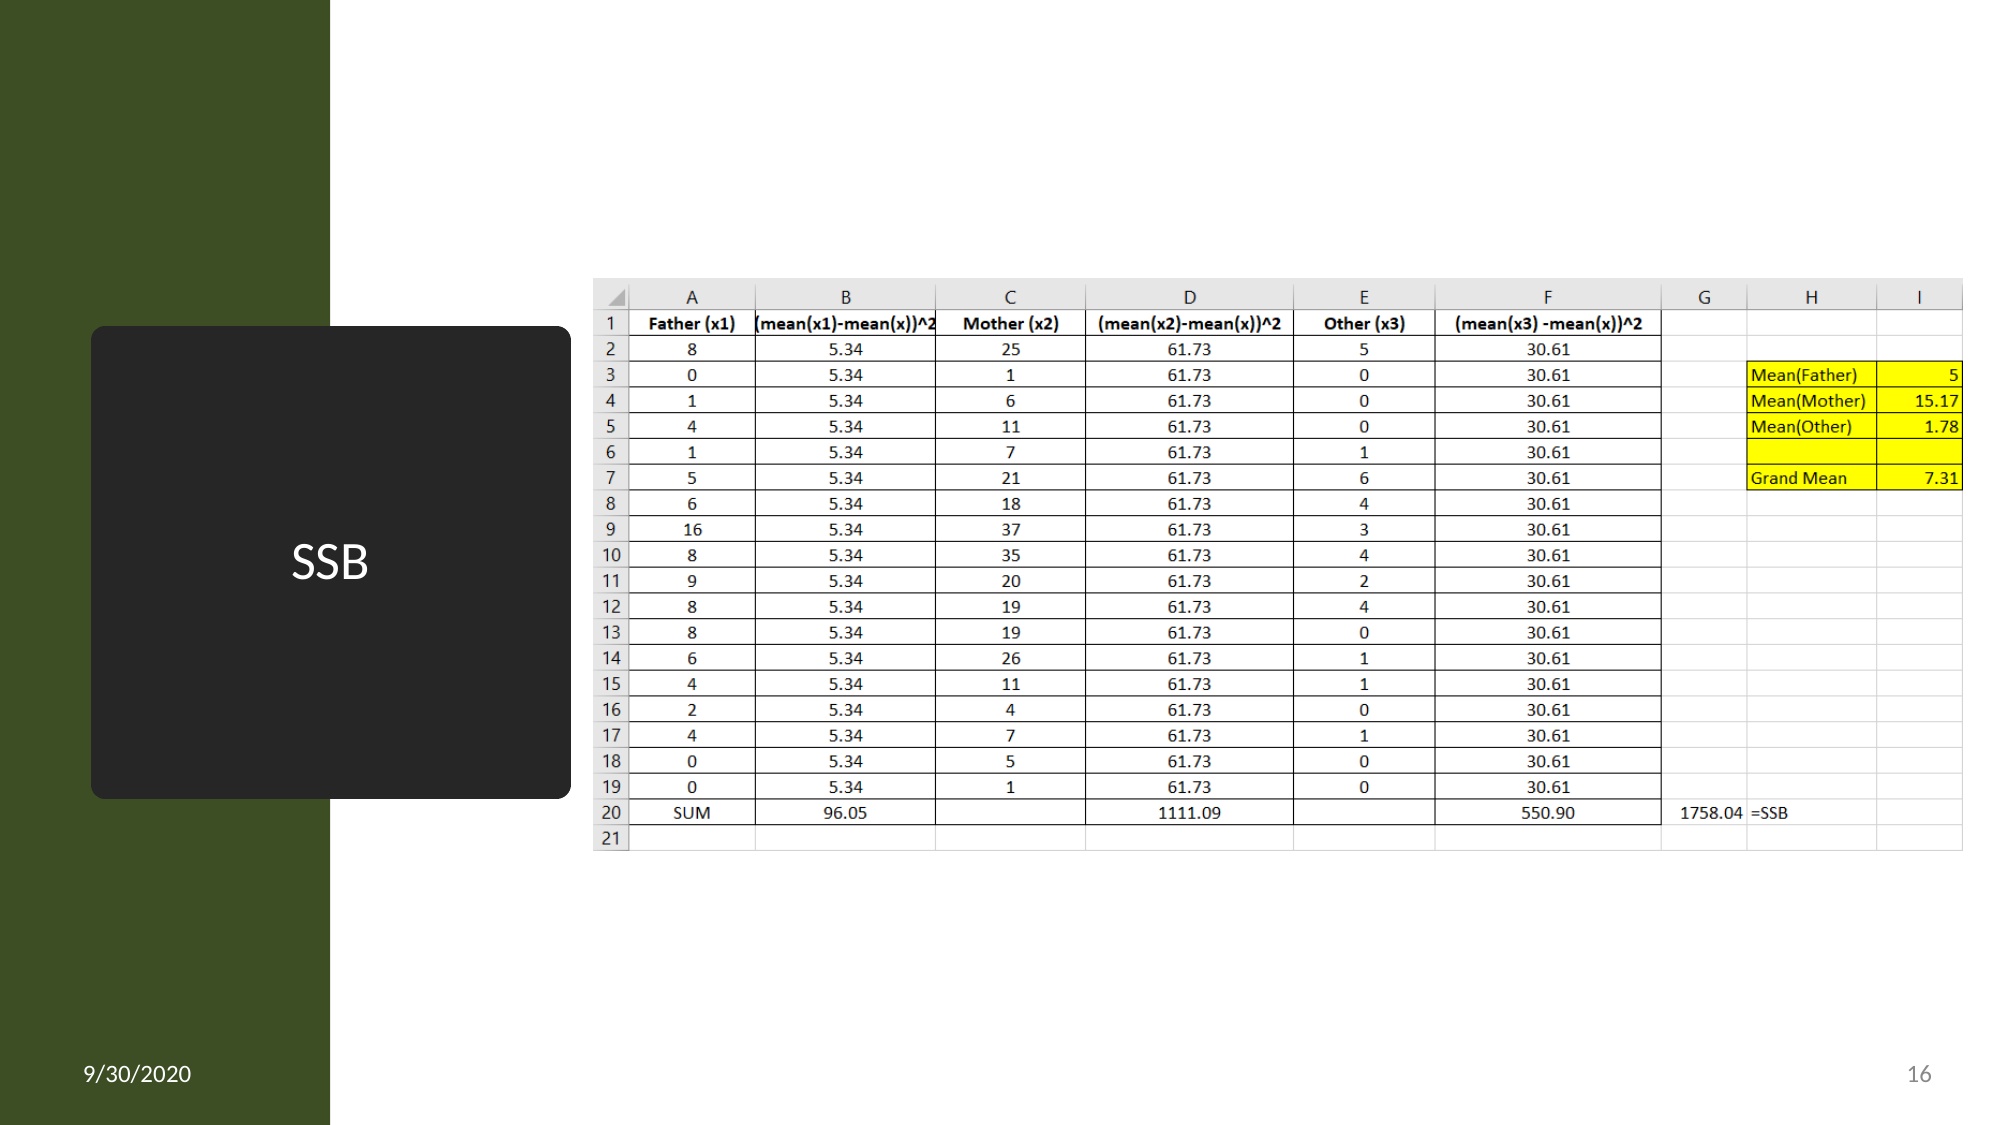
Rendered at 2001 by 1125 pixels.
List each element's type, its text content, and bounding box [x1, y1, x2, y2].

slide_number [67, 1042, 311, 1103]
text_box [331, 0, 2000, 1125]
picture [593, 278, 1963, 851]
slide_number 16 [1855, 1042, 1948, 1103]
title SSB [105, 340, 557, 785]
text_box [0, 0, 331, 1125]
